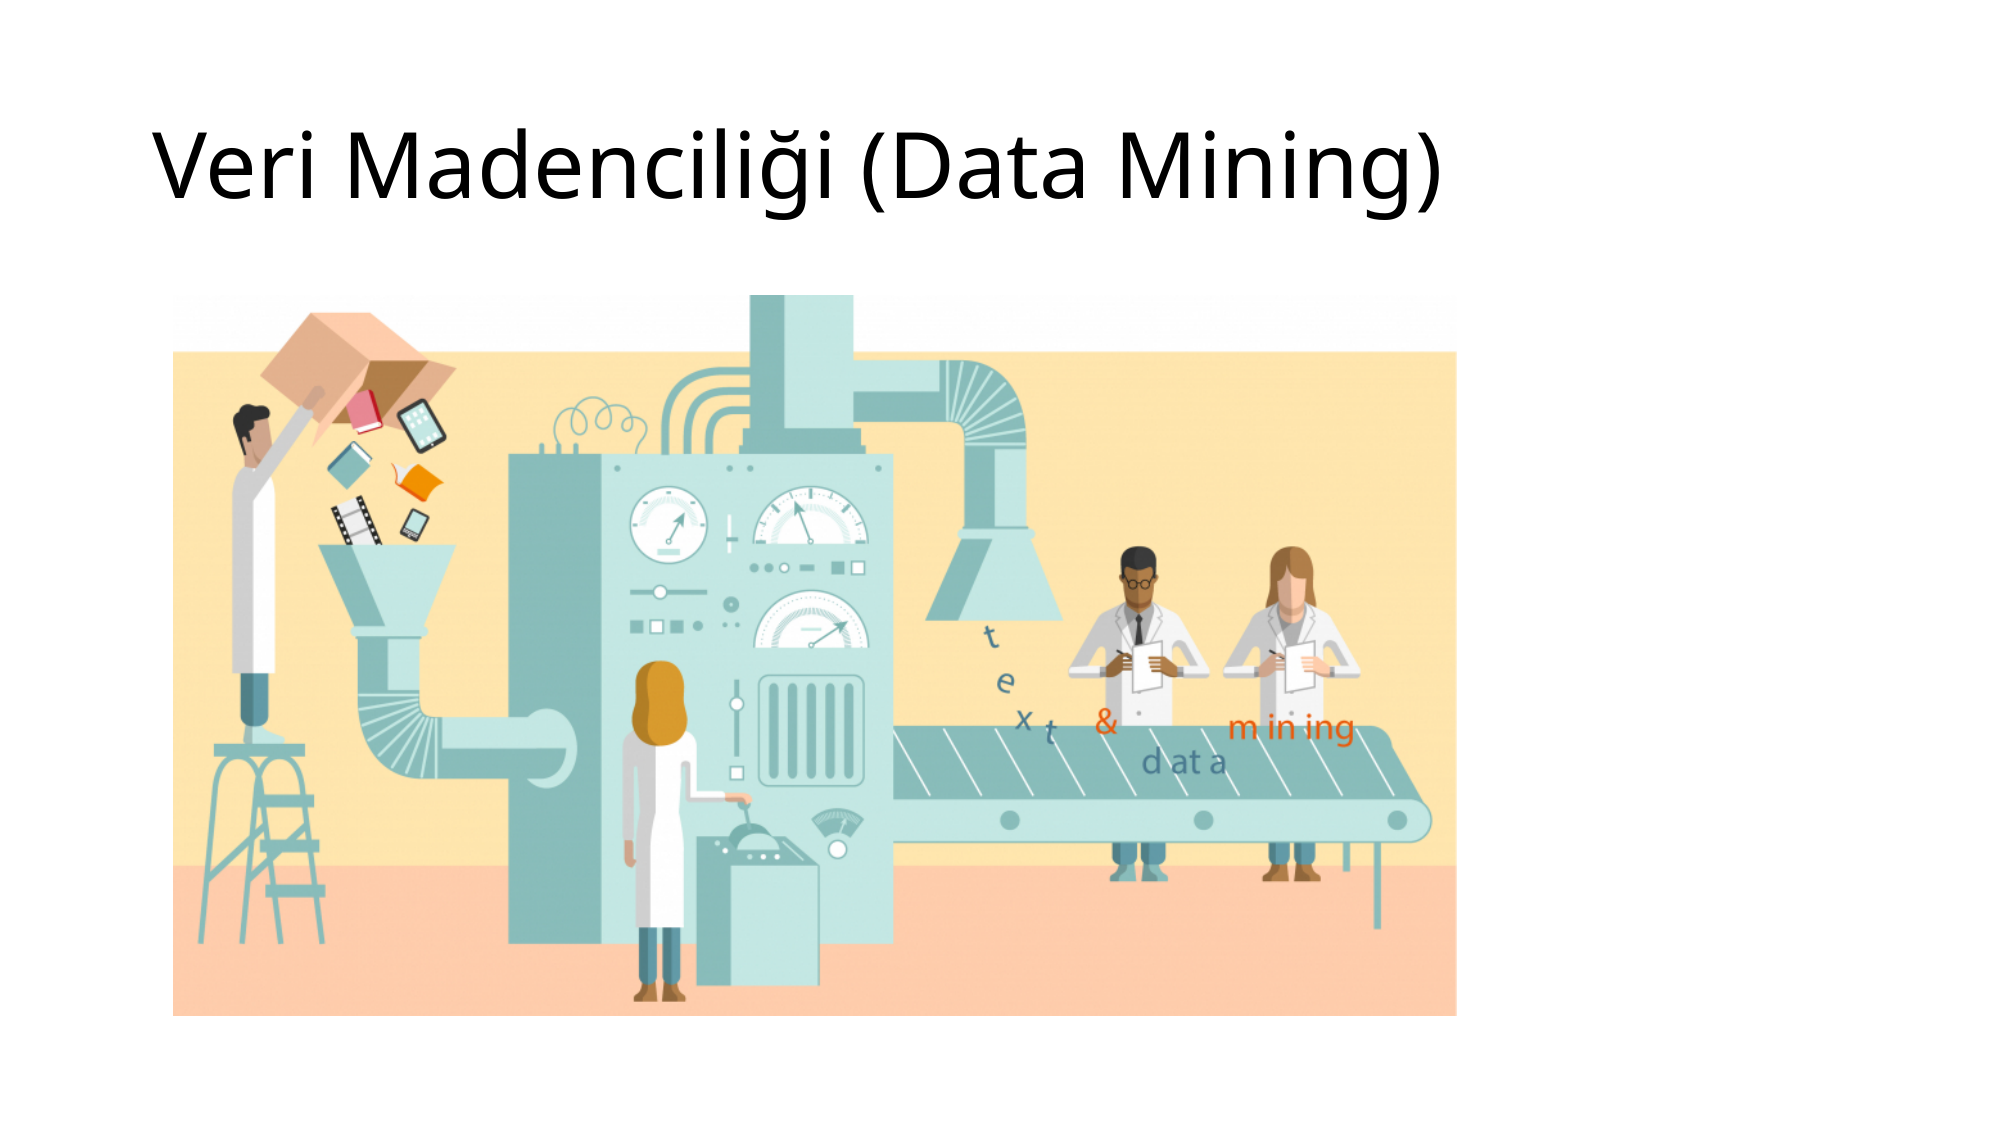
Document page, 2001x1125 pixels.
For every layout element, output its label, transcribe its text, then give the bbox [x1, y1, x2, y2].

picture [173, 295, 1457, 1017]
title Veri Madenciliği (Data Mining) [137, 59, 1863, 278]
